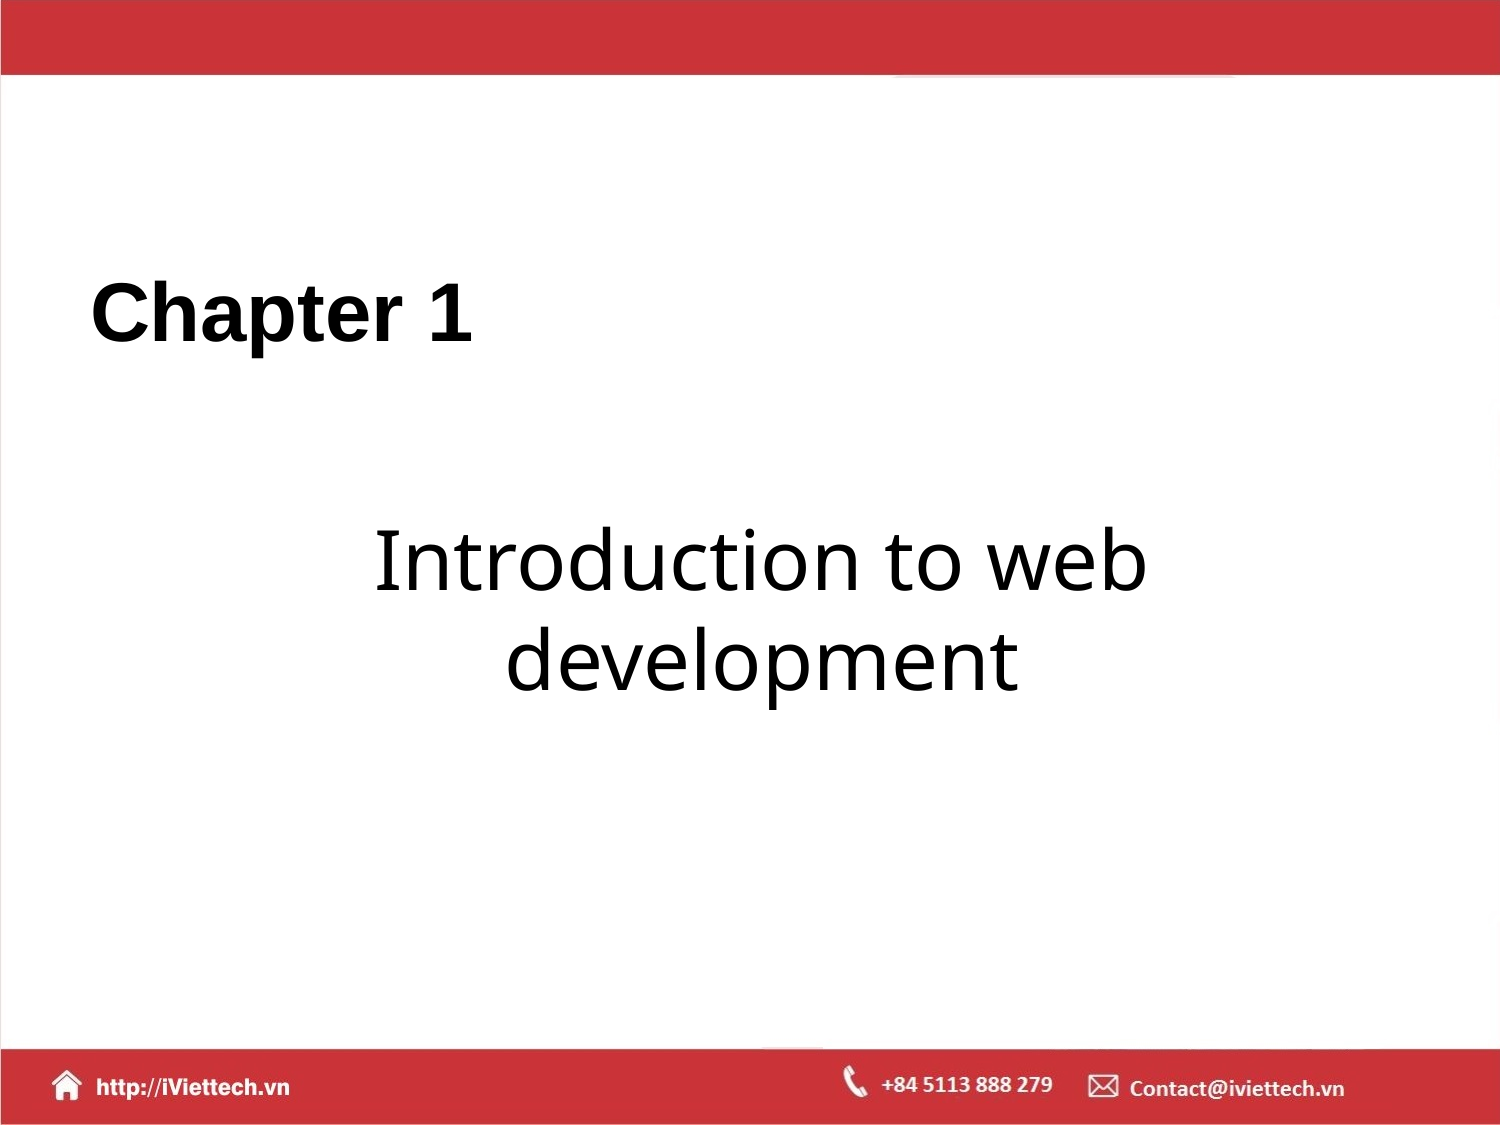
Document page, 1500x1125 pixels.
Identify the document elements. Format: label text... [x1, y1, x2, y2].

title Chapter 1 [74, 187, 1351, 429]
picture [0, 0, 1500, 1125]
subtitle Introduction to web development [162, 499, 1363, 688]
